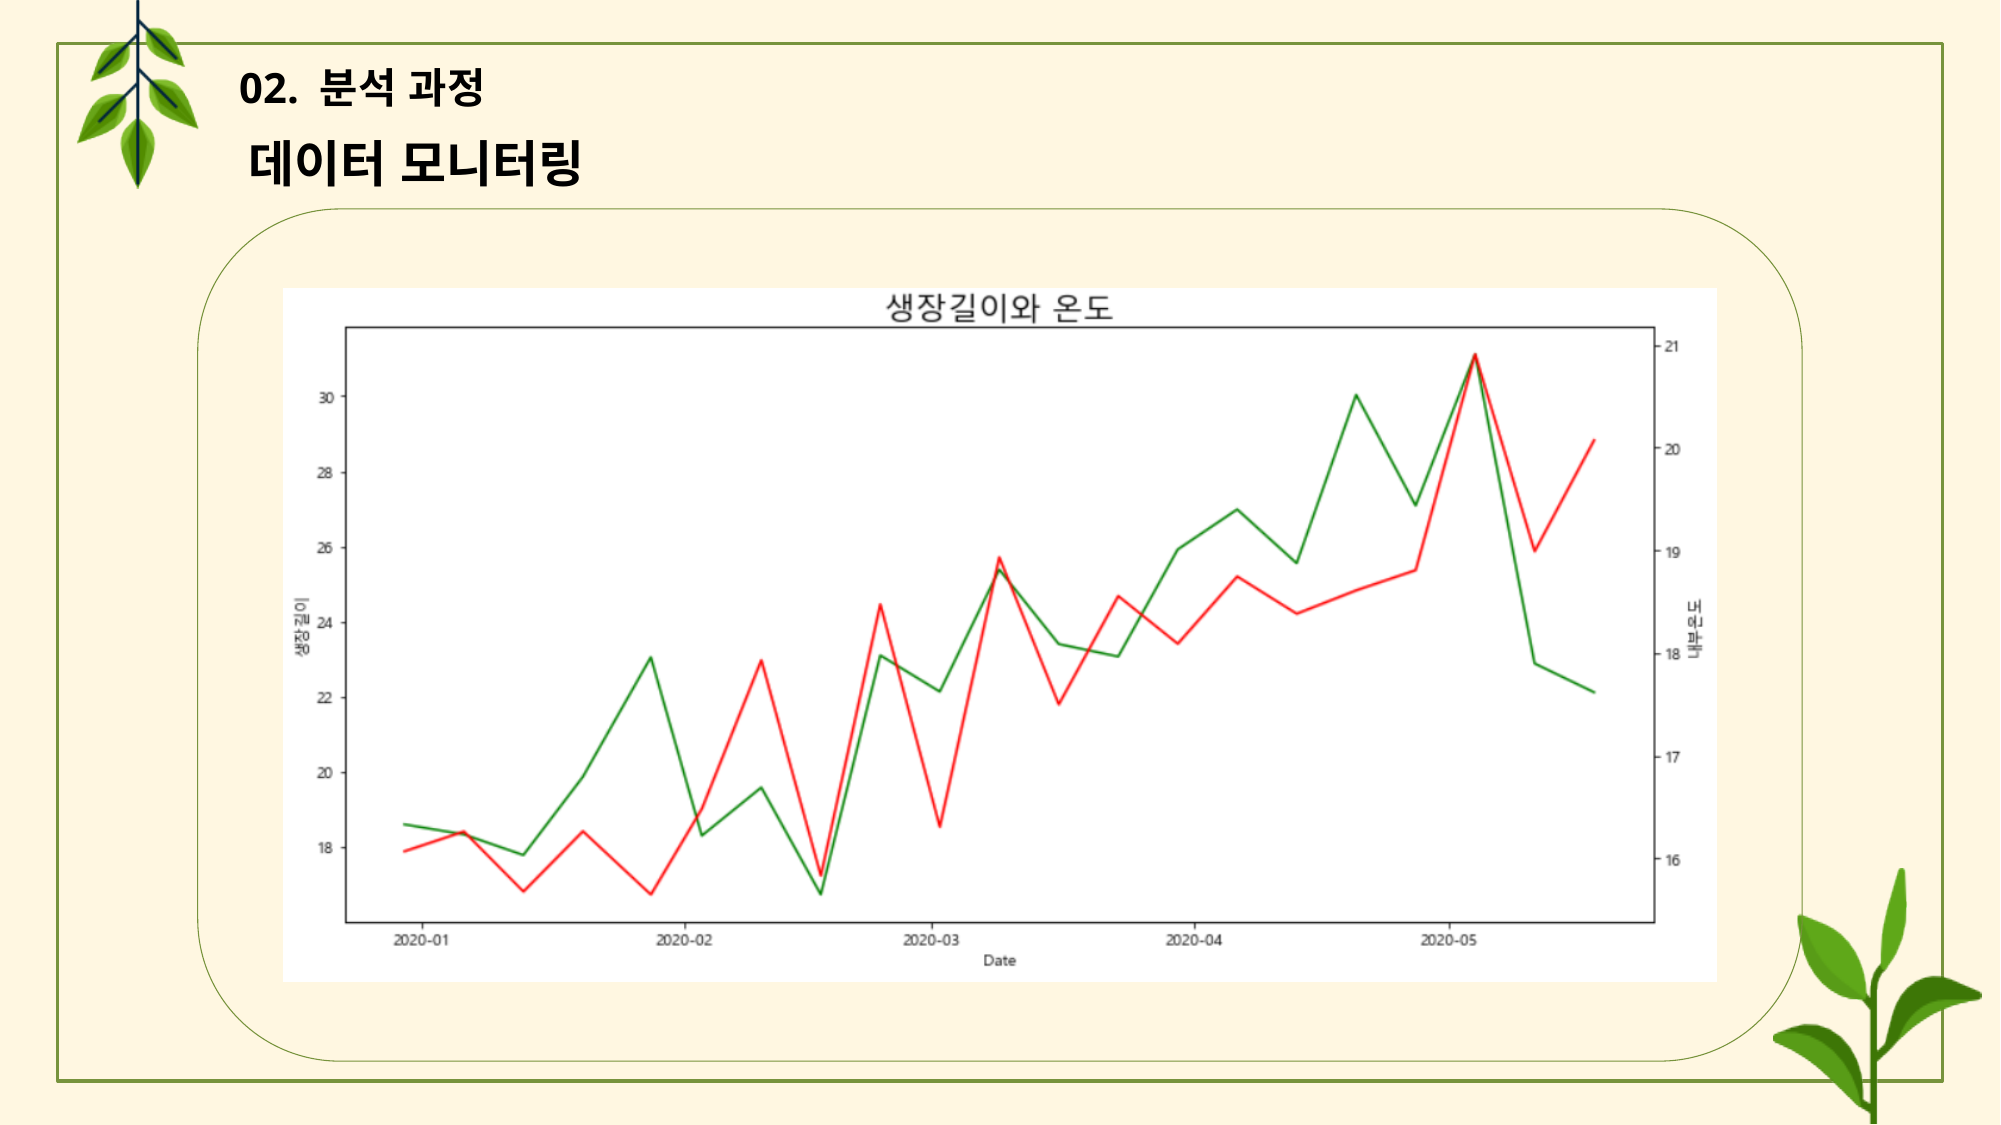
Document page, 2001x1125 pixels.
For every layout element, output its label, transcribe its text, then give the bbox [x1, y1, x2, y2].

picture [42, 0, 233, 190]
text_box [56, 42, 1944, 1083]
text_box 데이터 모니터링 [233, 125, 600, 201]
picture [1772, 868, 1982, 1124]
text_box 02. 분석 과정 [237, 54, 501, 120]
picture [282, 287, 1718, 983]
text_box [195, 206, 1805, 1064]
